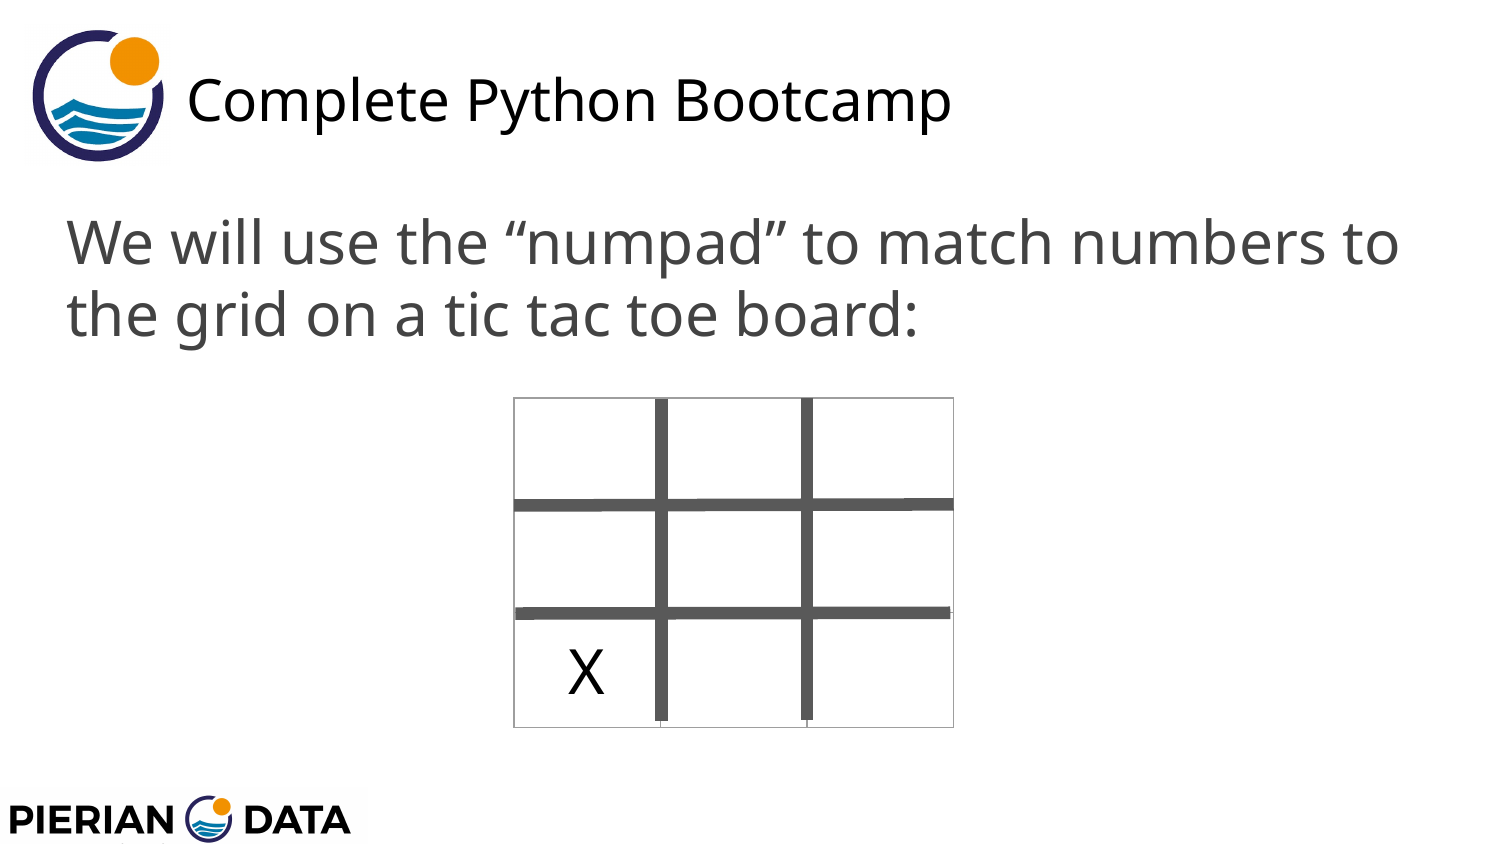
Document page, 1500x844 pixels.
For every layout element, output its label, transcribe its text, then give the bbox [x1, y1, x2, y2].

list We will use the “numpad” to match numbers to the grid on a tic tac toe board: [51, 189, 1476, 750]
table_cell [813, 513, 953, 612]
picture [0, 787, 368, 844]
table_cell [515, 514, 655, 607]
title Complete Python Bootcamp [176, 48, 1449, 143]
table_header [813, 399, 953, 498]
table_cell [661, 622, 806, 727]
table_cell [808, 613, 953, 727]
picture [24, 24, 172, 167]
table_header [668, 399, 801, 498]
table_cell X [515, 621, 660, 727]
table_cell [668, 514, 801, 606]
table_header [515, 399, 655, 499]
